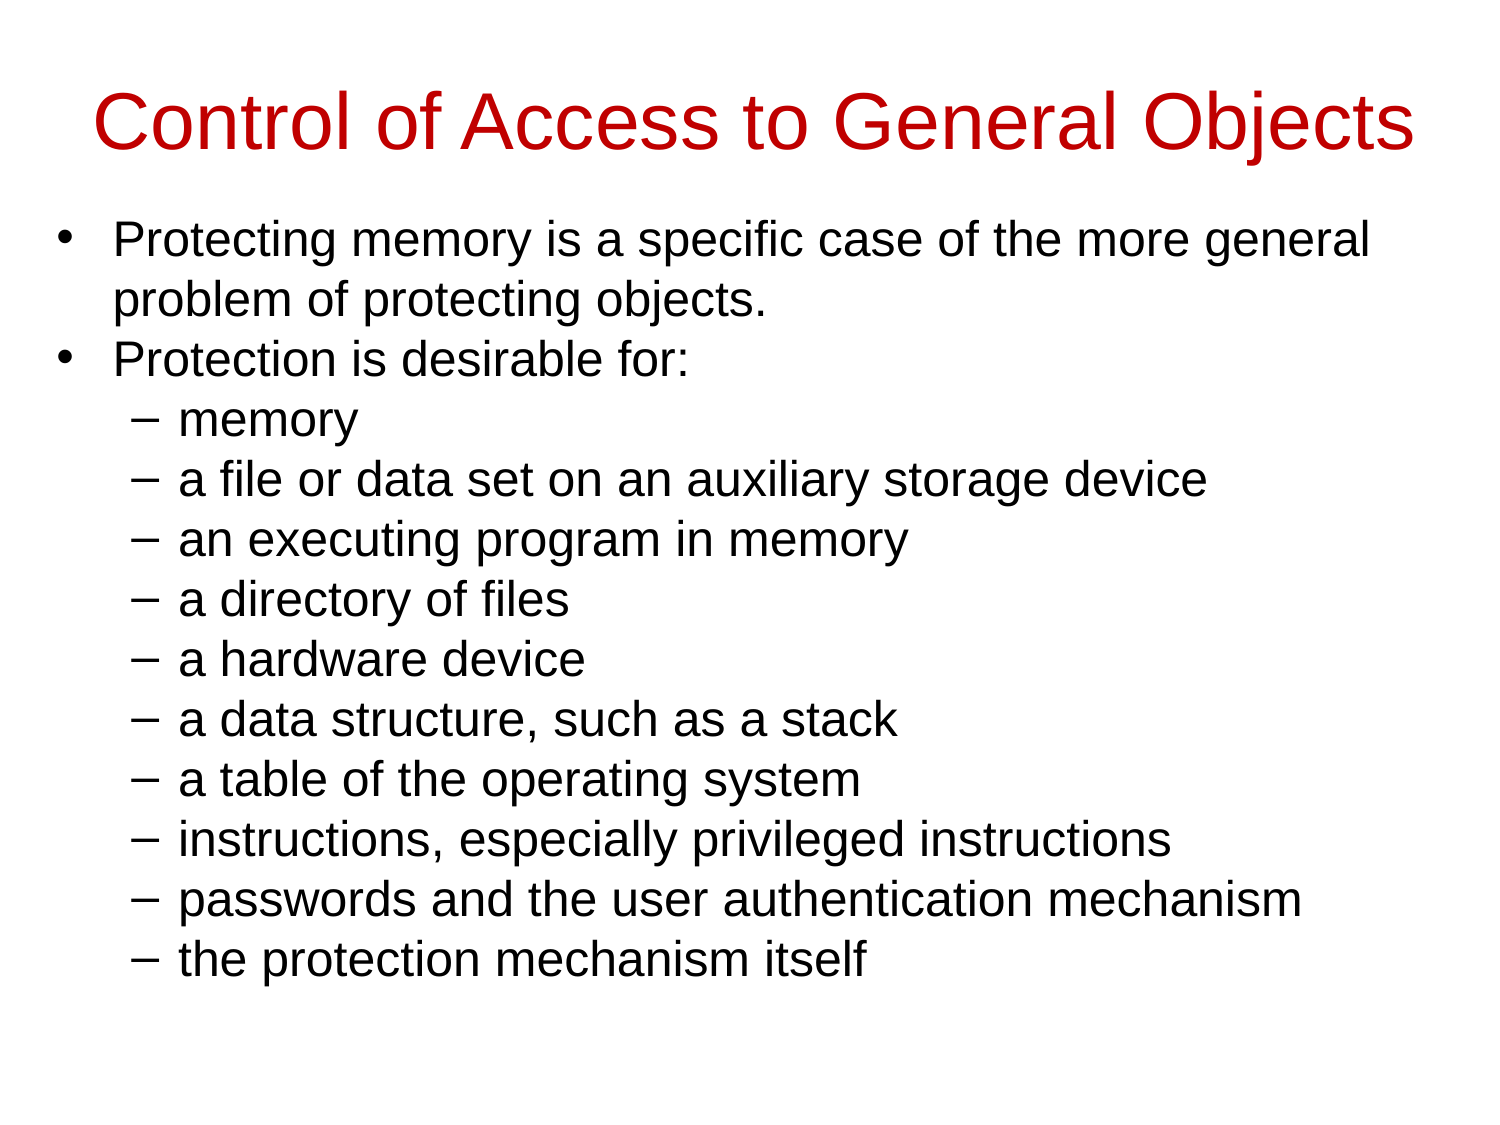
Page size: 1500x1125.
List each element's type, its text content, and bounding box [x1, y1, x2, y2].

title Control of Access to General Objects [46, 23, 1465, 211]
list Protecting memory is a specific case of the more general problem of protecting objects. Protection is desirable for: memory a file or data set on an auxiliary storage device an executing program in memory a directory of files a hardware device a data structure, such as a stack a table of the operating system instructions, especially privileged instructions passwords and the user authentication mechanism the protection mechanism itself [41, 199, 1459, 1102]
